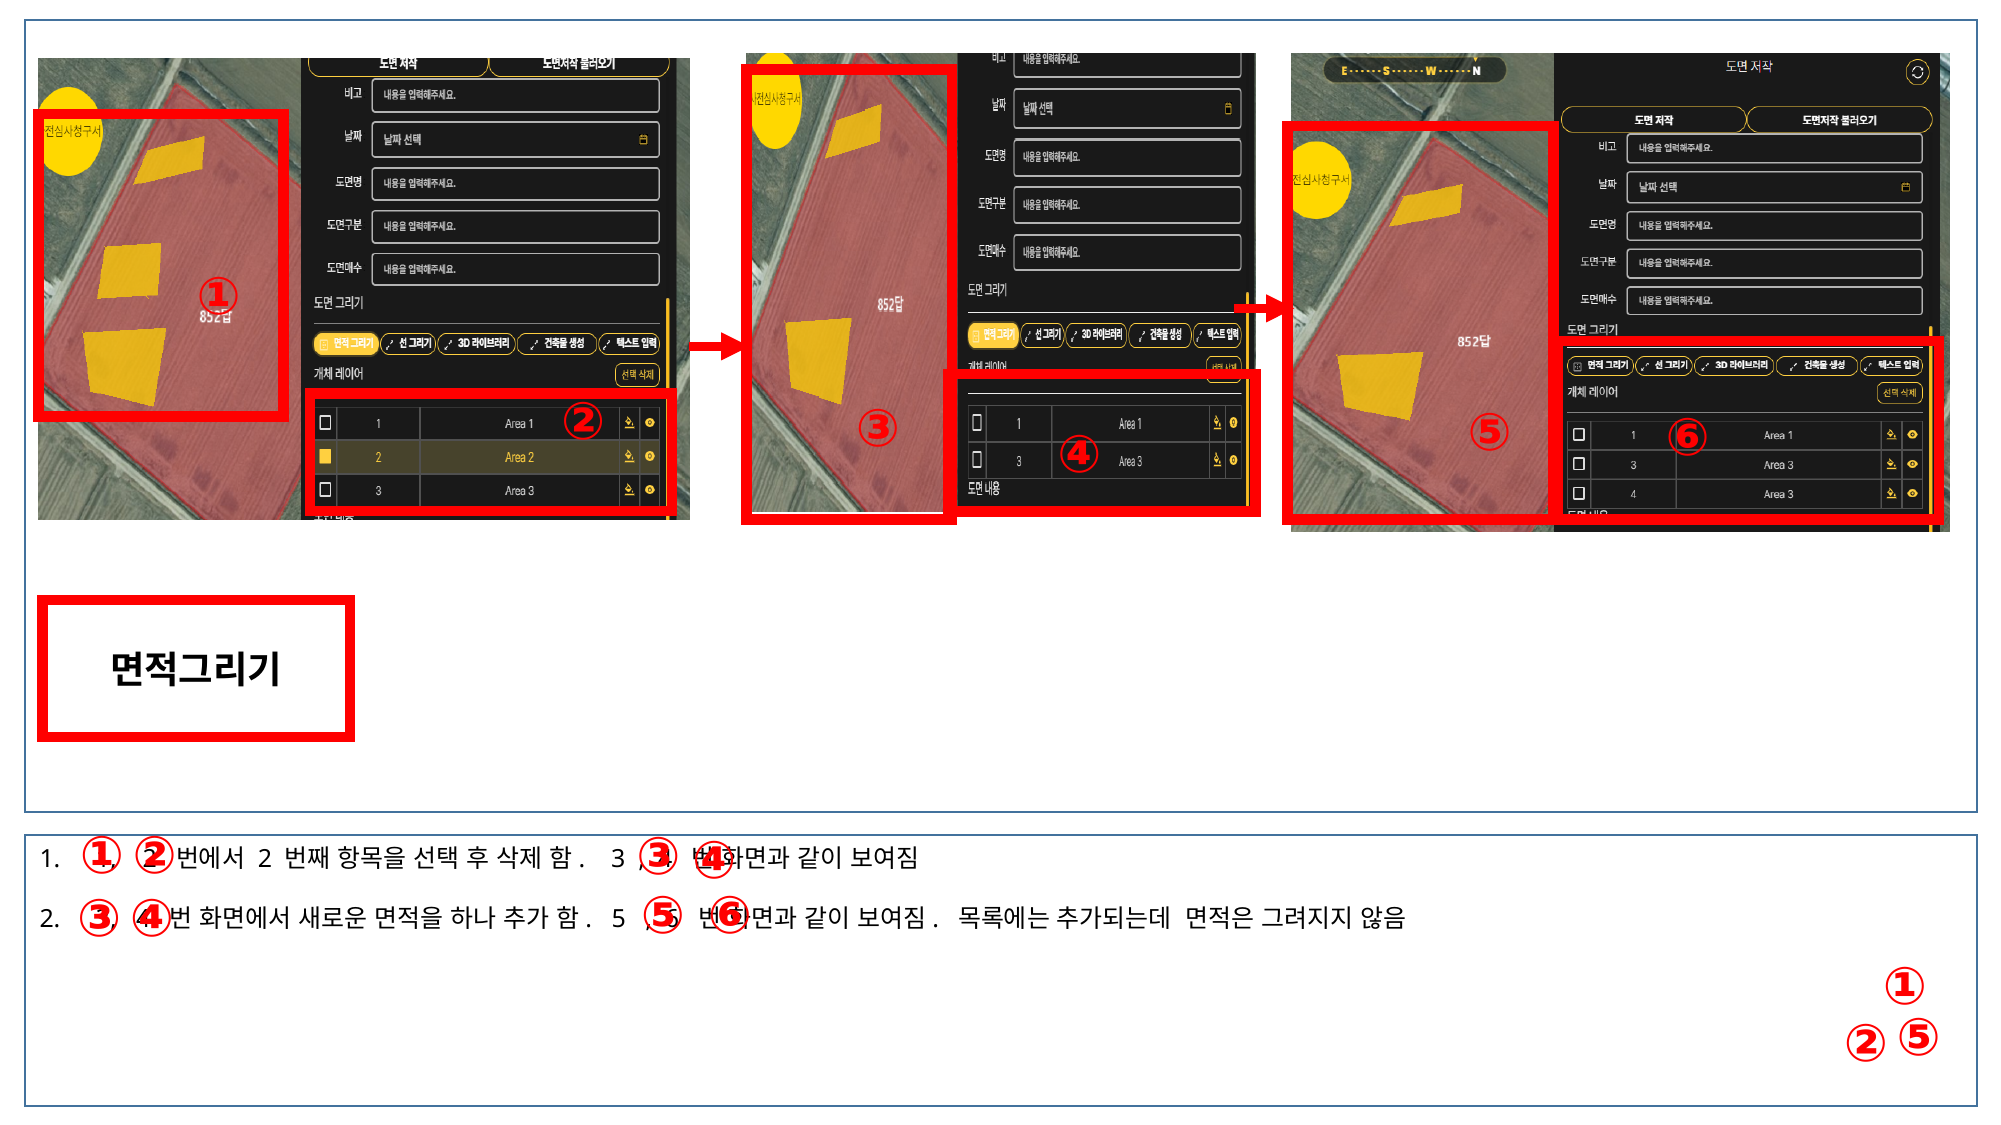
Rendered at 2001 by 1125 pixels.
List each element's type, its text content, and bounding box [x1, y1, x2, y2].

picture [38, 58, 690, 520]
picture [1291, 53, 1950, 532]
text_box [24, 19, 1978, 813]
text_box [1286, 125, 1291, 306]
text_box ② [139, 813, 192, 892]
text_box 1, 2 번에서 2 번째 항목을 선택 후 삭제 함. 3 , 4 번 화면과 같이 보여짐 3, 4 번 화면에서 새로운 면적을 하나 추가 함. 5 , 6 번 화면과 같이 보여짐. 목록에는 추가되는데 면적은 그려지지 않음 [24, 834, 1978, 1107]
text_box 면적그리기 [41, 599, 351, 738]
text_box [745, 349, 953, 520]
picture [746, 53, 1256, 512]
text_box ⑤ [1881, 995, 1956, 1073]
text_box ④ [115, 876, 189, 955]
text_box ① [65, 813, 139, 876]
text_box [1286, 311, 1291, 521]
text_box ③ [62, 876, 136, 954]
text_box ⑥ [700, 874, 767, 952]
text_box ① [1868, 944, 1942, 1002]
text_box ② [1829, 1002, 1903, 1080]
text_box ⑤ [626, 874, 700, 952]
text_box ③ [621, 814, 696, 893]
text_box ④ [696, 819, 751, 874]
